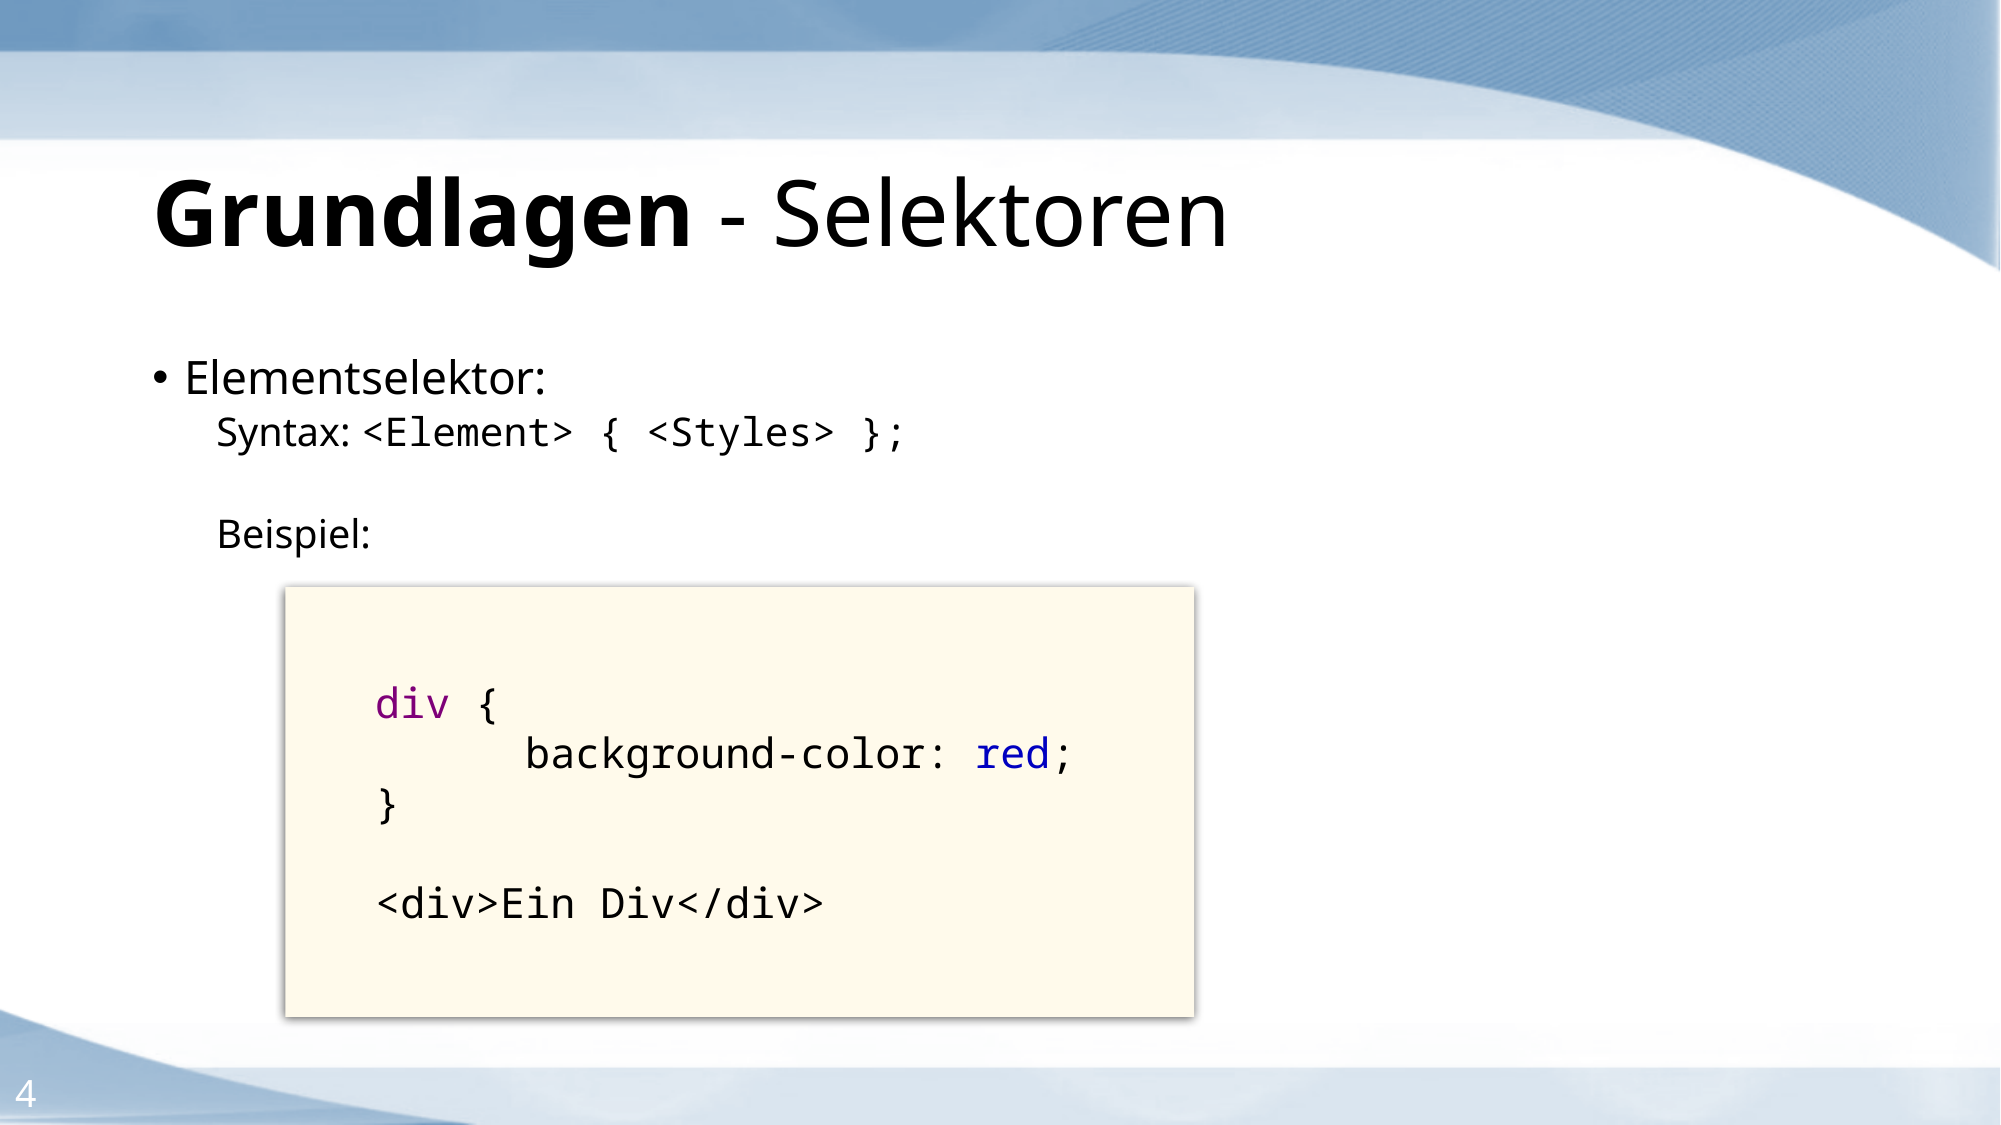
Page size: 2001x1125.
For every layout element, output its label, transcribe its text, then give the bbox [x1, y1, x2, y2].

title Grundlagen - Selektoren [137, 108, 1863, 326]
slide_number 4 [0, 1065, 450, 1125]
list Elementselektor: Syntax: <Element> { <Styles> }; Beispiel: [137, 347, 1863, 565]
text_box div { background-color: red; } <div>Ein Div</div> [285, 587, 1195, 1017]
